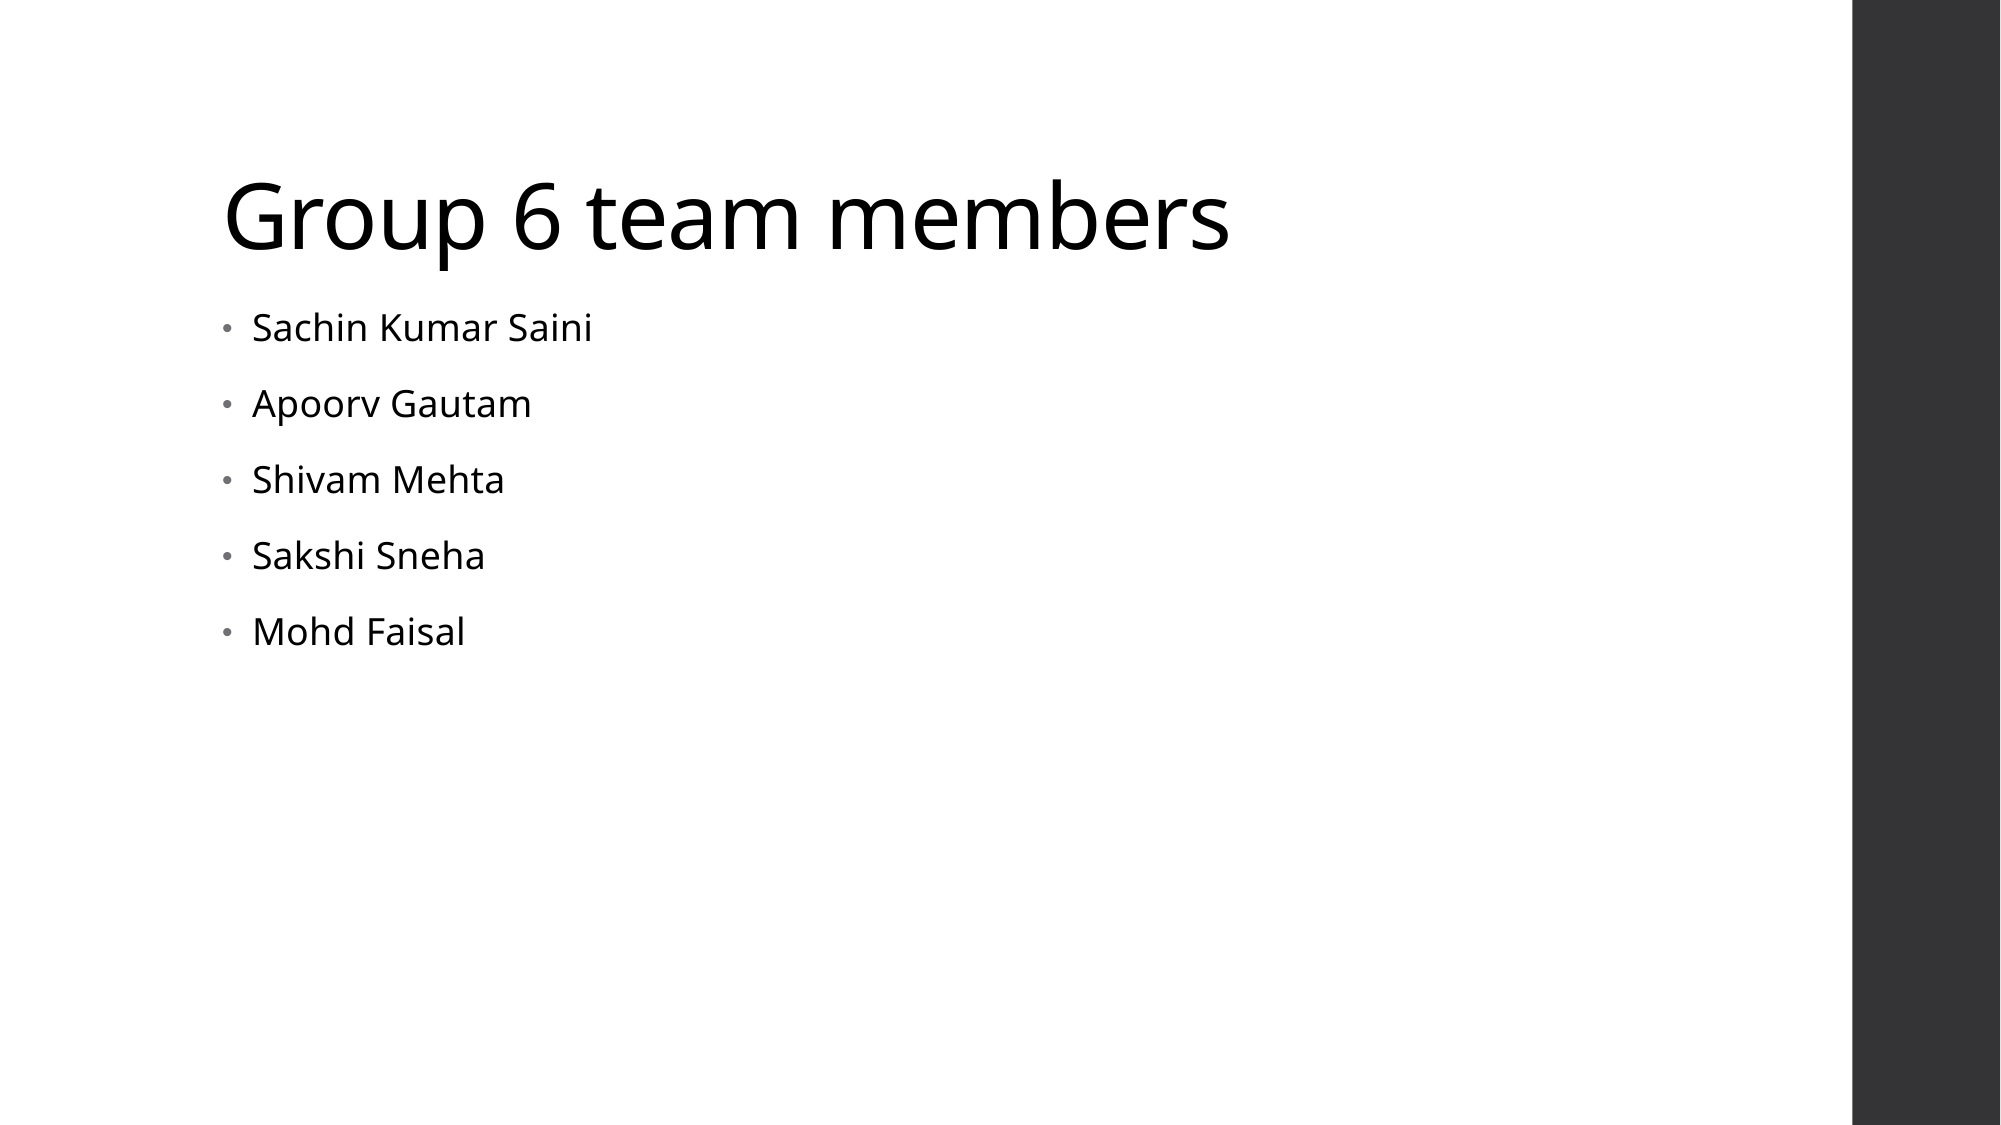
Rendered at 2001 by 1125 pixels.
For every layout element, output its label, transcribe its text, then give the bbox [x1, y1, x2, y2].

list Sachin Kumar Saini Apoorv Gautam Shivam Mehta Sakshi Sneha Mohd Faisal [206, 299, 1617, 1014]
title Group 6 team members [206, 60, 1797, 278]
